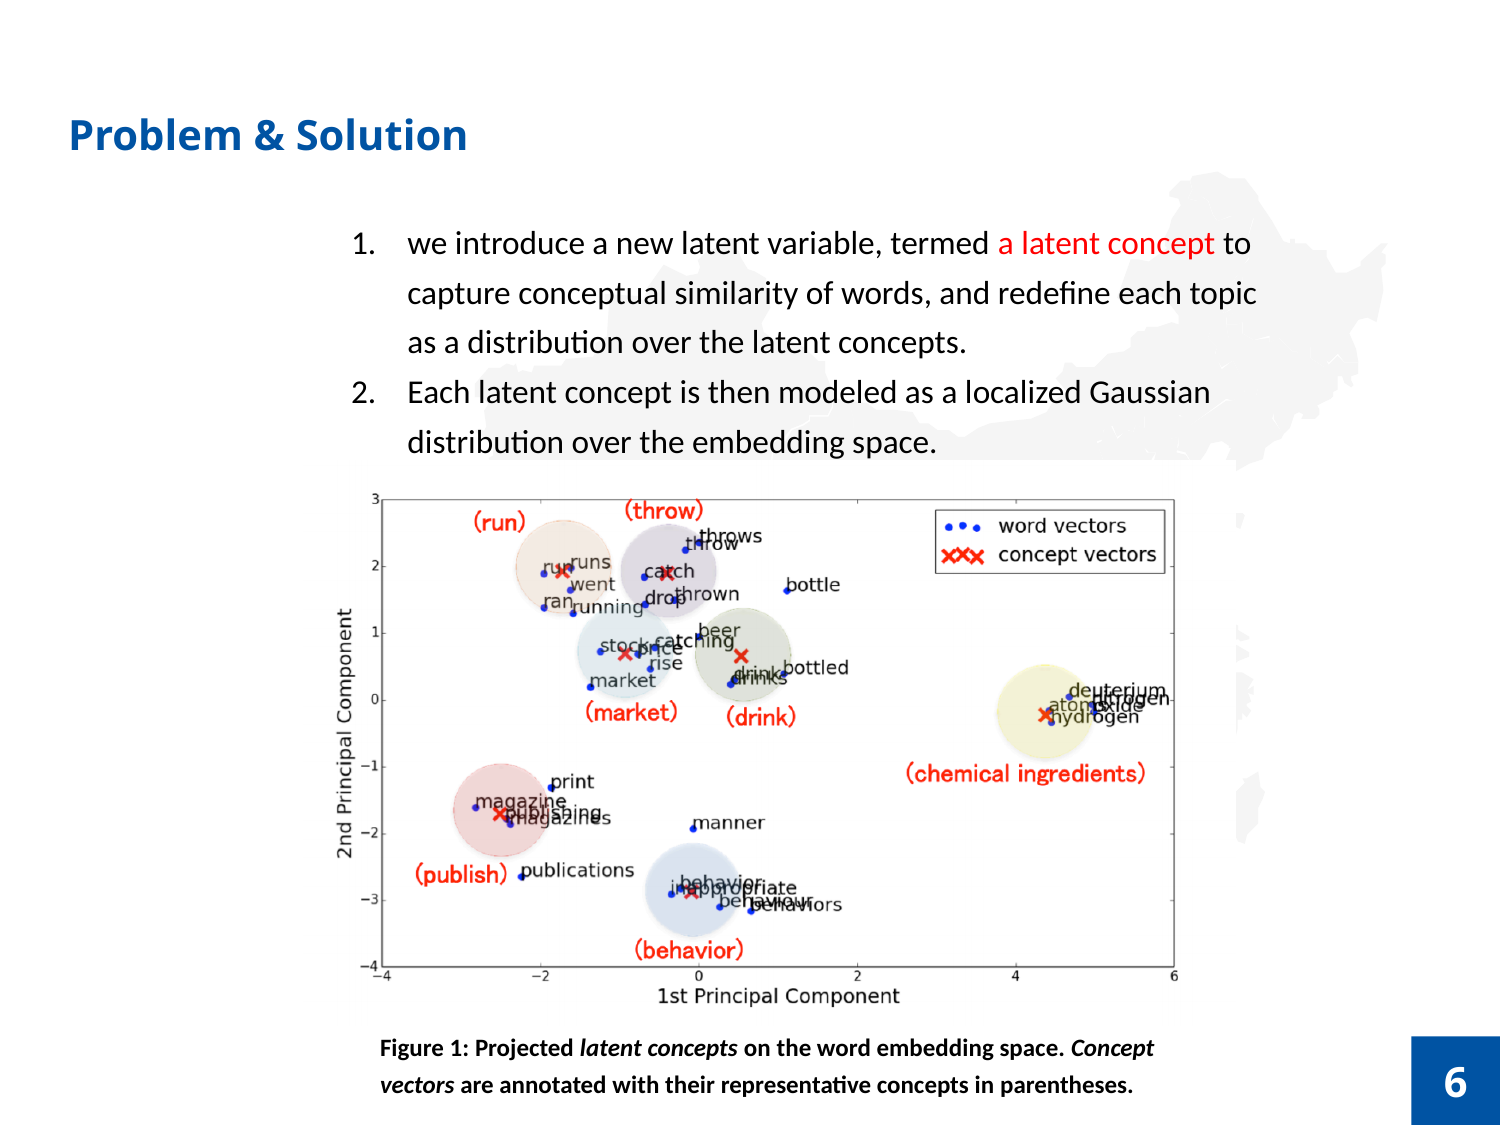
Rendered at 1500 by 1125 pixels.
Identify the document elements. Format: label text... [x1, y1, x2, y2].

text_box we introduce a new latent variable, termed a latent concept to capture conceptual similarity of words, and redefine each topic as a distribution over the latent concepts. Each latent concept is then modeled as a localized Gaussian distribution over the embedding space. [336, 203, 1310, 518]
text_box Problem & Solution [337, 101, 1058, 166]
text_box Figure 1: Projected latent concepts on the word embedding space. Concept vectors are annotated with their representative concepts in parentheses. [365, 1027, 1222, 1125]
picture [303, 460, 1236, 1027]
text_box 6 [1411, 1036, 1500, 1125]
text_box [17, 21, 337, 204]
